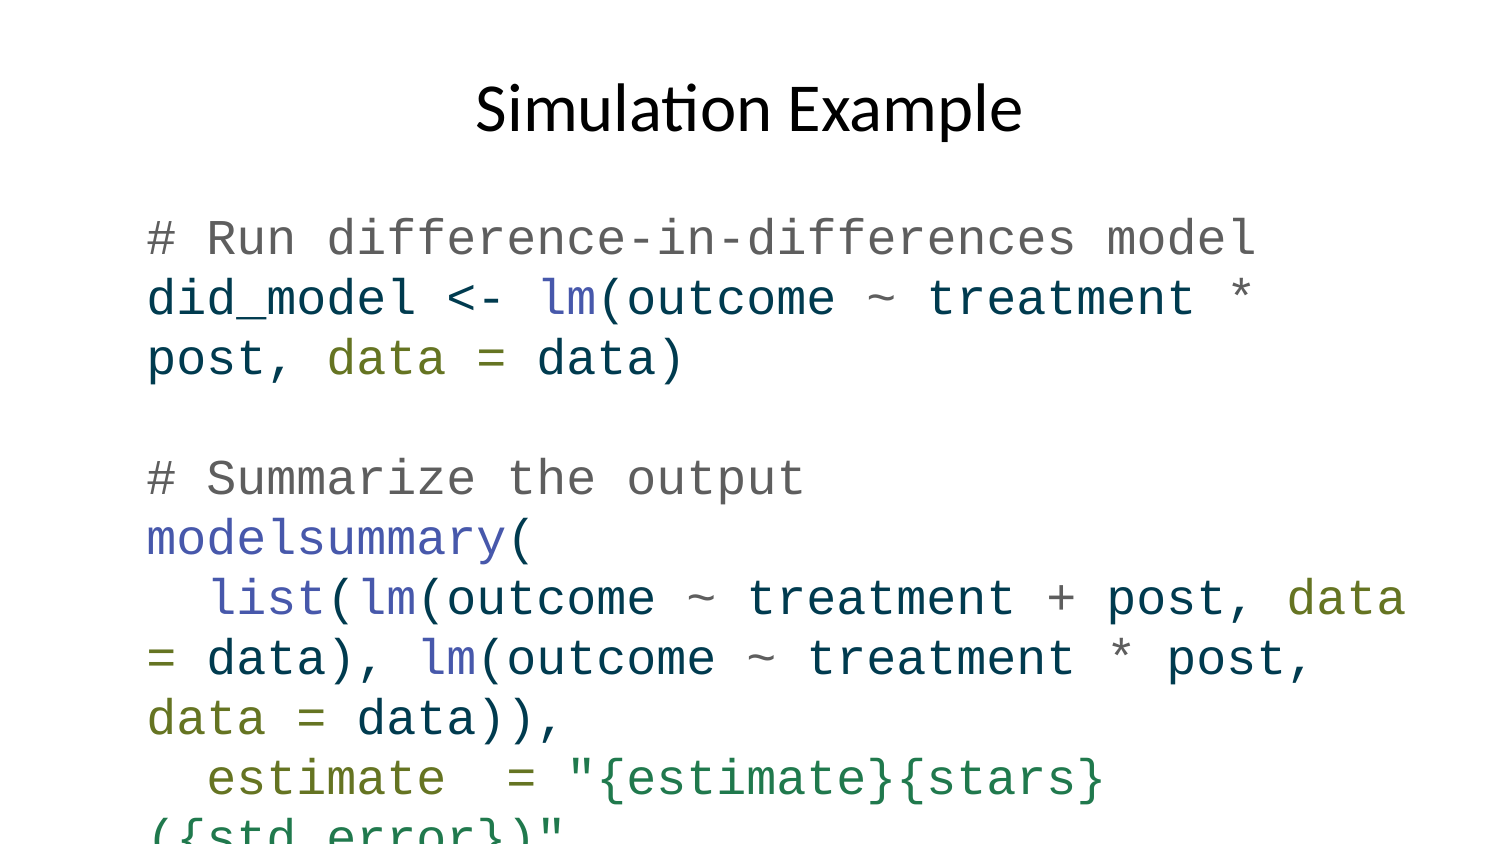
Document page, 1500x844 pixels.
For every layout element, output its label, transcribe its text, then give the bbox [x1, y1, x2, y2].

list # Run difference-in-differences model did_model <- lm(outcome ~ treatment * post, data = data) # Summarize the output modelsummary( list(lm(outcome ~ treatment + post, data = data), lm(outcome ~ treatment * post, data = data)), estimate = "{estimate}{stars} ({std.error})", statistic = NULL, gof_omit = 'IC|RMSE|Log|F|R2$|Std.', output = 'table.pptx') [75, 196, 1425, 754]
title Simulation Example [75, 33, 1425, 175]
